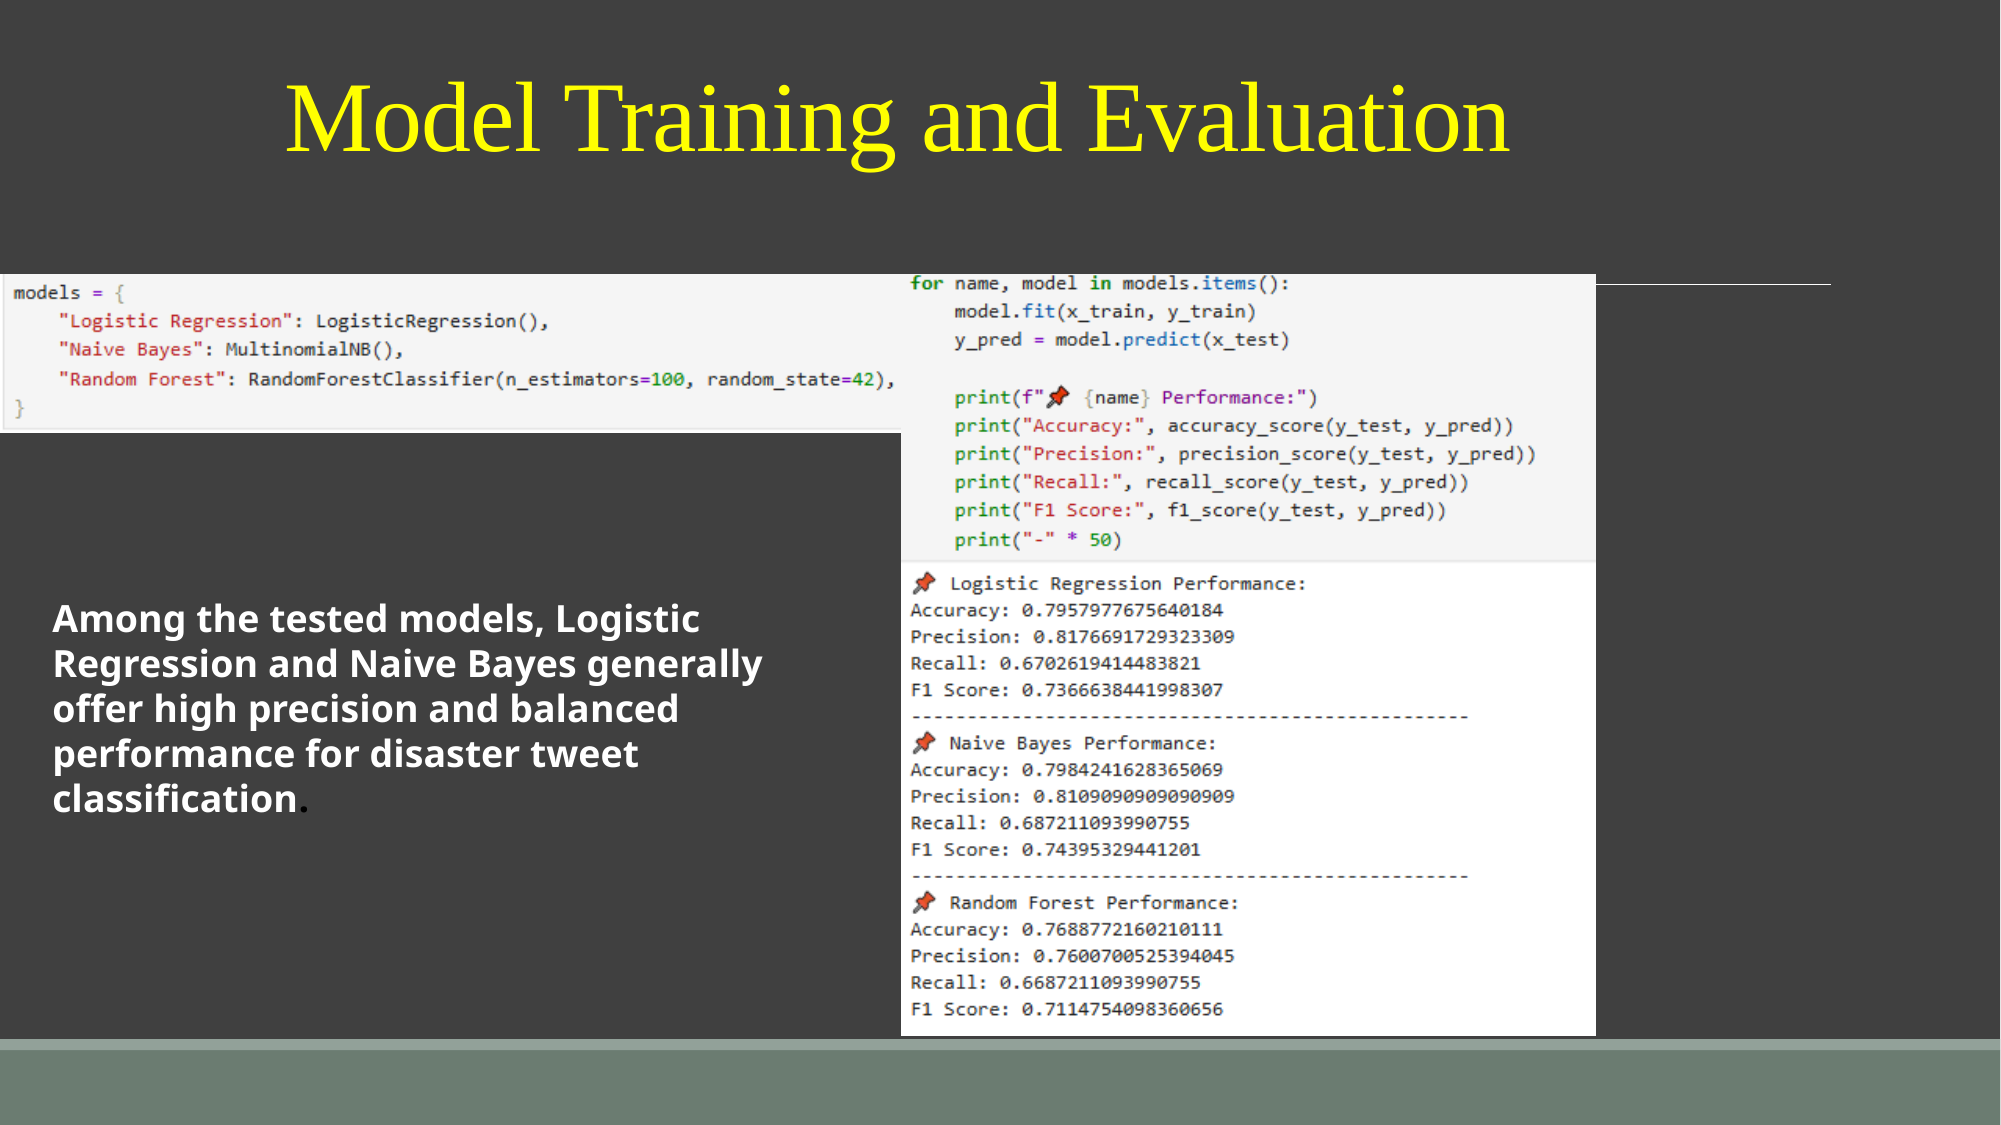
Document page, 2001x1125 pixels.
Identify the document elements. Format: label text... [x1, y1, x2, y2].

title Model Training and Evaluation [282, 49, 1788, 240]
picture [0, 274, 1596, 1037]
text_box Among the tested models, Logistic Regression and Naive Bayes generally offer high precision and balanced performance for disaster tweet classification. [37, 587, 850, 828]
